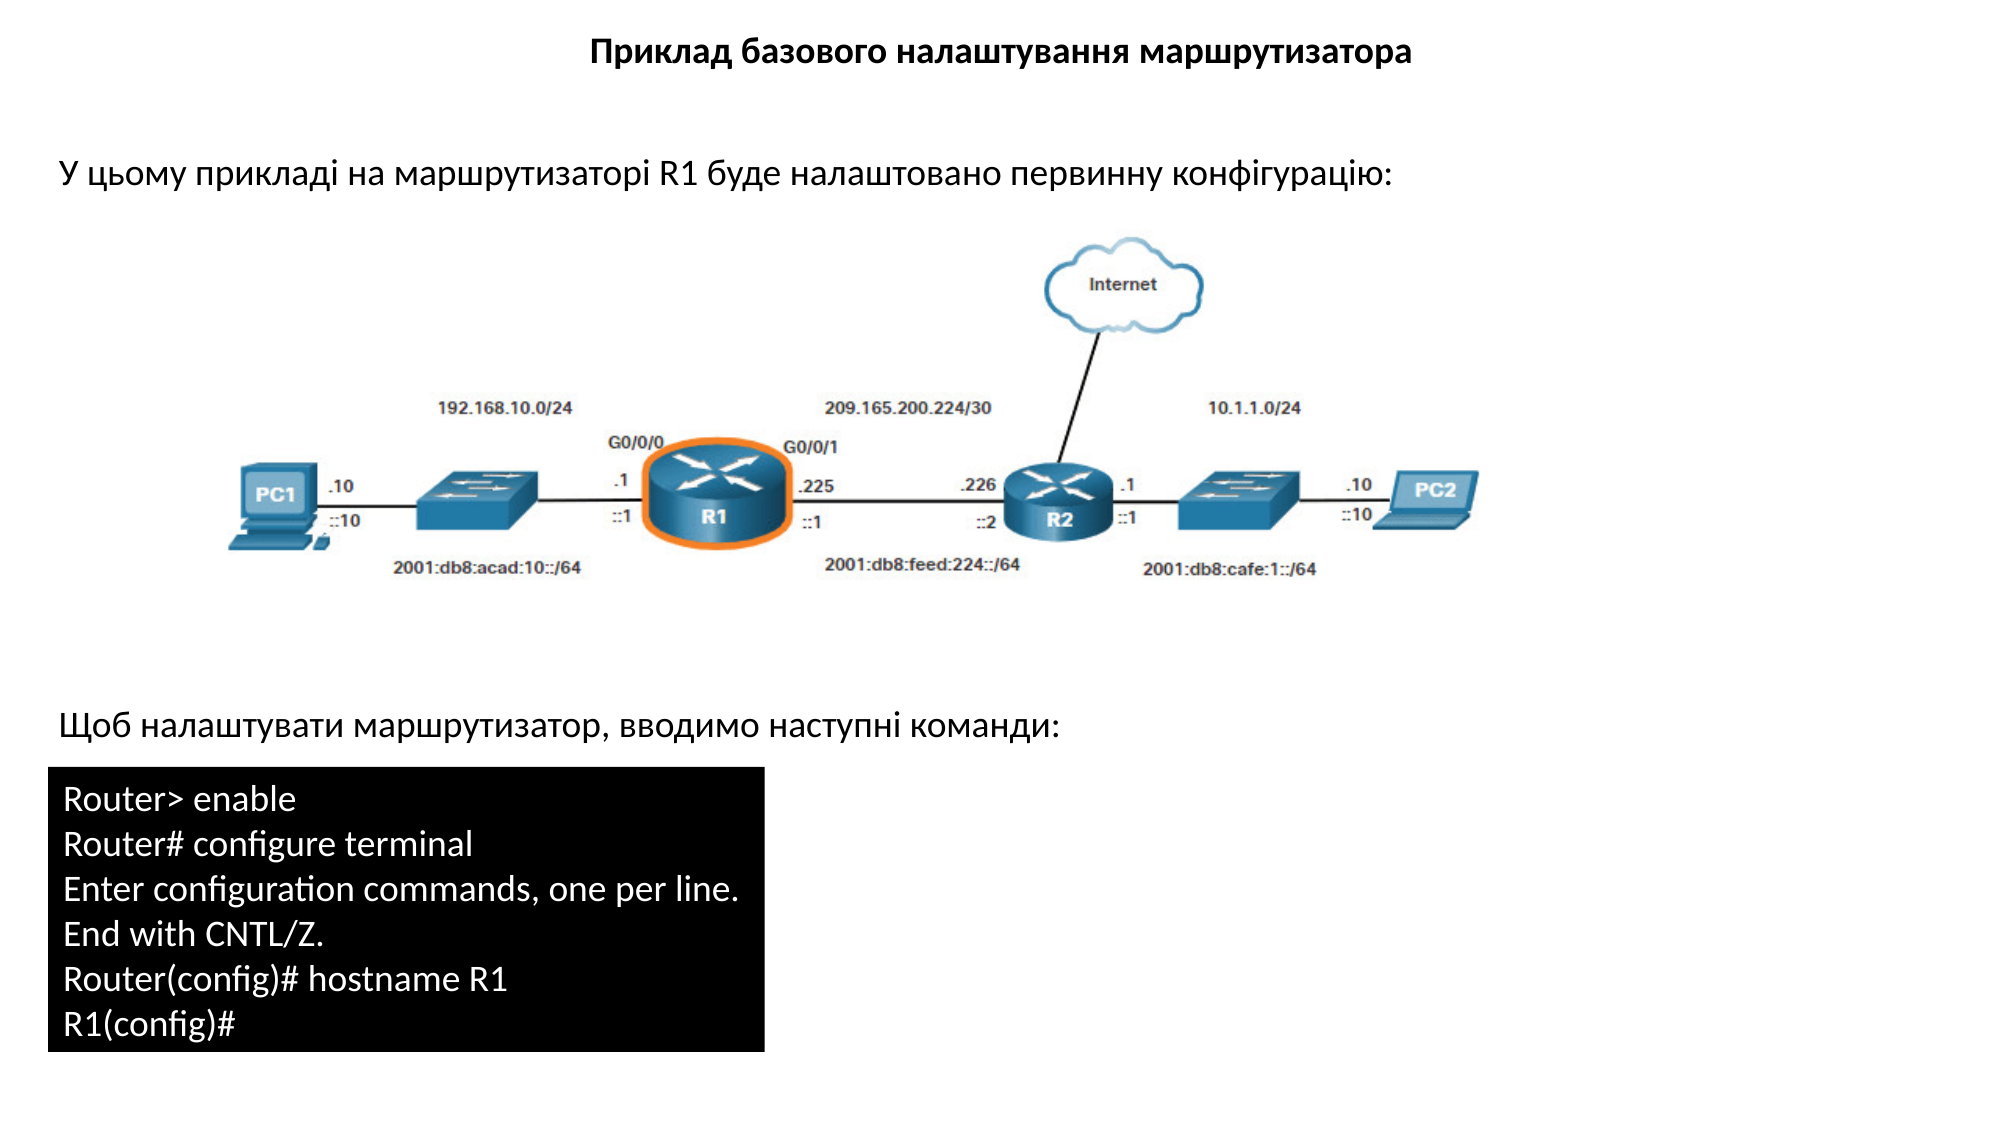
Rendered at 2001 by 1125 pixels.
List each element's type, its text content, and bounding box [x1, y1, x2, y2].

picture [216, 217, 1498, 625]
text_box Router> enable Router# configure terminal Enter configuration commands, one per line. End with CNTL/Z. Router(config)# hostname R1 R1(config)# [48, 766, 765, 1052]
list Приклад базового налаштування маршрутизатора У цьому прикладі на маршрутизаторі R1 буде налаштовано первинну конфігурацію: Щоб налаштувати маршрутизатор, вводимо наступні команди: [43, 23, 1968, 1098]
